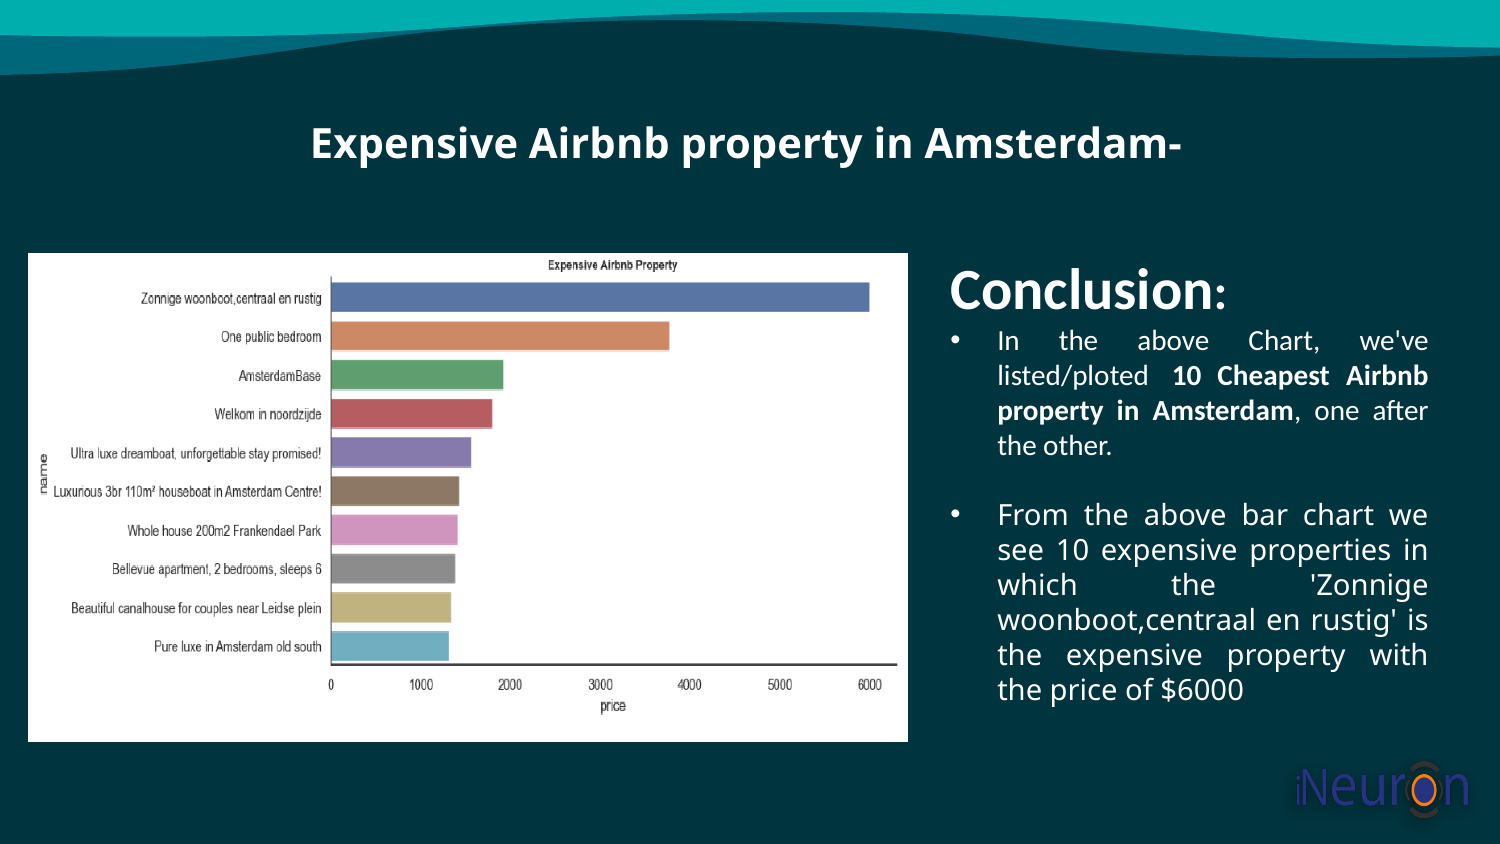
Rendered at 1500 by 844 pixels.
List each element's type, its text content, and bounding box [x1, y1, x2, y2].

title Expensive Airbnb property in Amsterdam- [295, 101, 1343, 202]
picture [28, 253, 908, 743]
picture [1294, 751, 1472, 821]
text_box Conclusion: In the above Chart, we've listed/ploted 10 Cheapest Airbnb property in Amsterdam, one after the other. From the above bar chart we see 10 expensive properties in which the 'Zonnige woonboot,centraal en rustig' is the expensive property with the price of $6000 [935, 236, 1444, 753]
